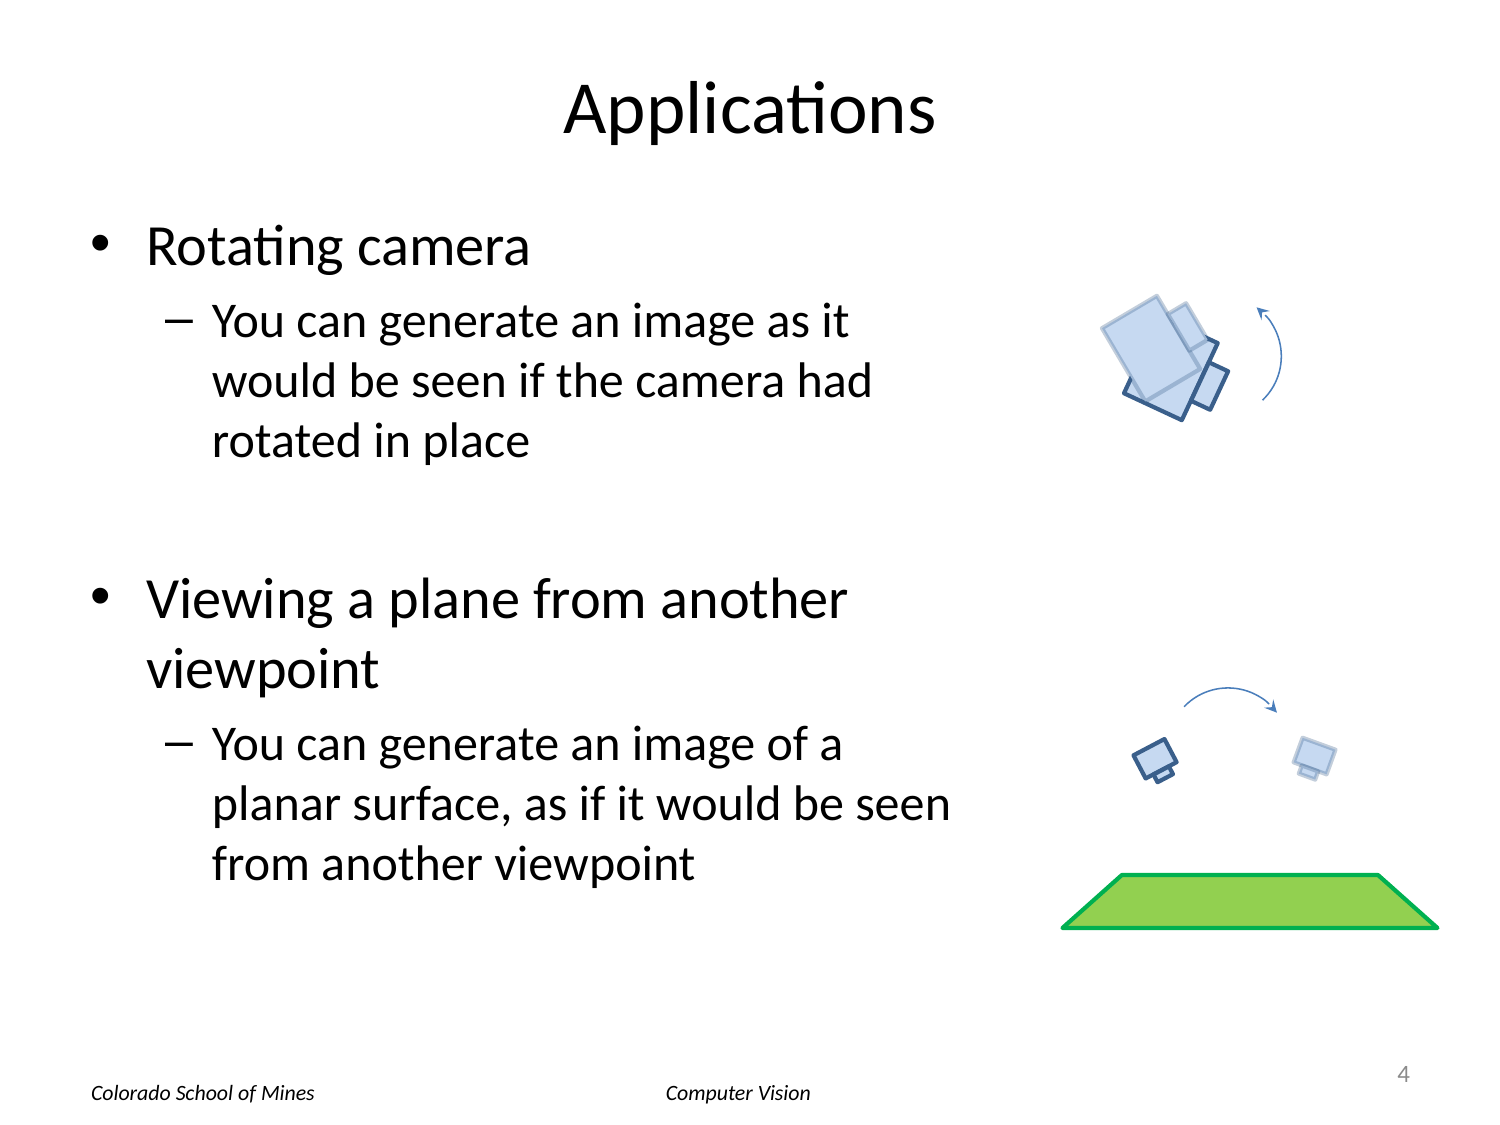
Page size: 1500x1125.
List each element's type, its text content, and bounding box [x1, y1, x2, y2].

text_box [1295, 742, 1331, 779]
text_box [1137, 329, 1224, 416]
text_box [1183, 687, 1277, 749]
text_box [1117, 300, 1203, 386]
title Applications [75, 45, 1425, 163]
text_box [1060, 872, 1440, 931]
text_box [1229, 307, 1283, 401]
list Rotating camera You can generate an image as it would be seen if the camera had rotated in place Viewing a plane from another viewpoint You can generate an image of a planar surface, as if it would be seen from another viewpoint [75, 200, 988, 1005]
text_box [1139, 744, 1175, 781]
slide_number 4 [1074, 1042, 1425, 1103]
